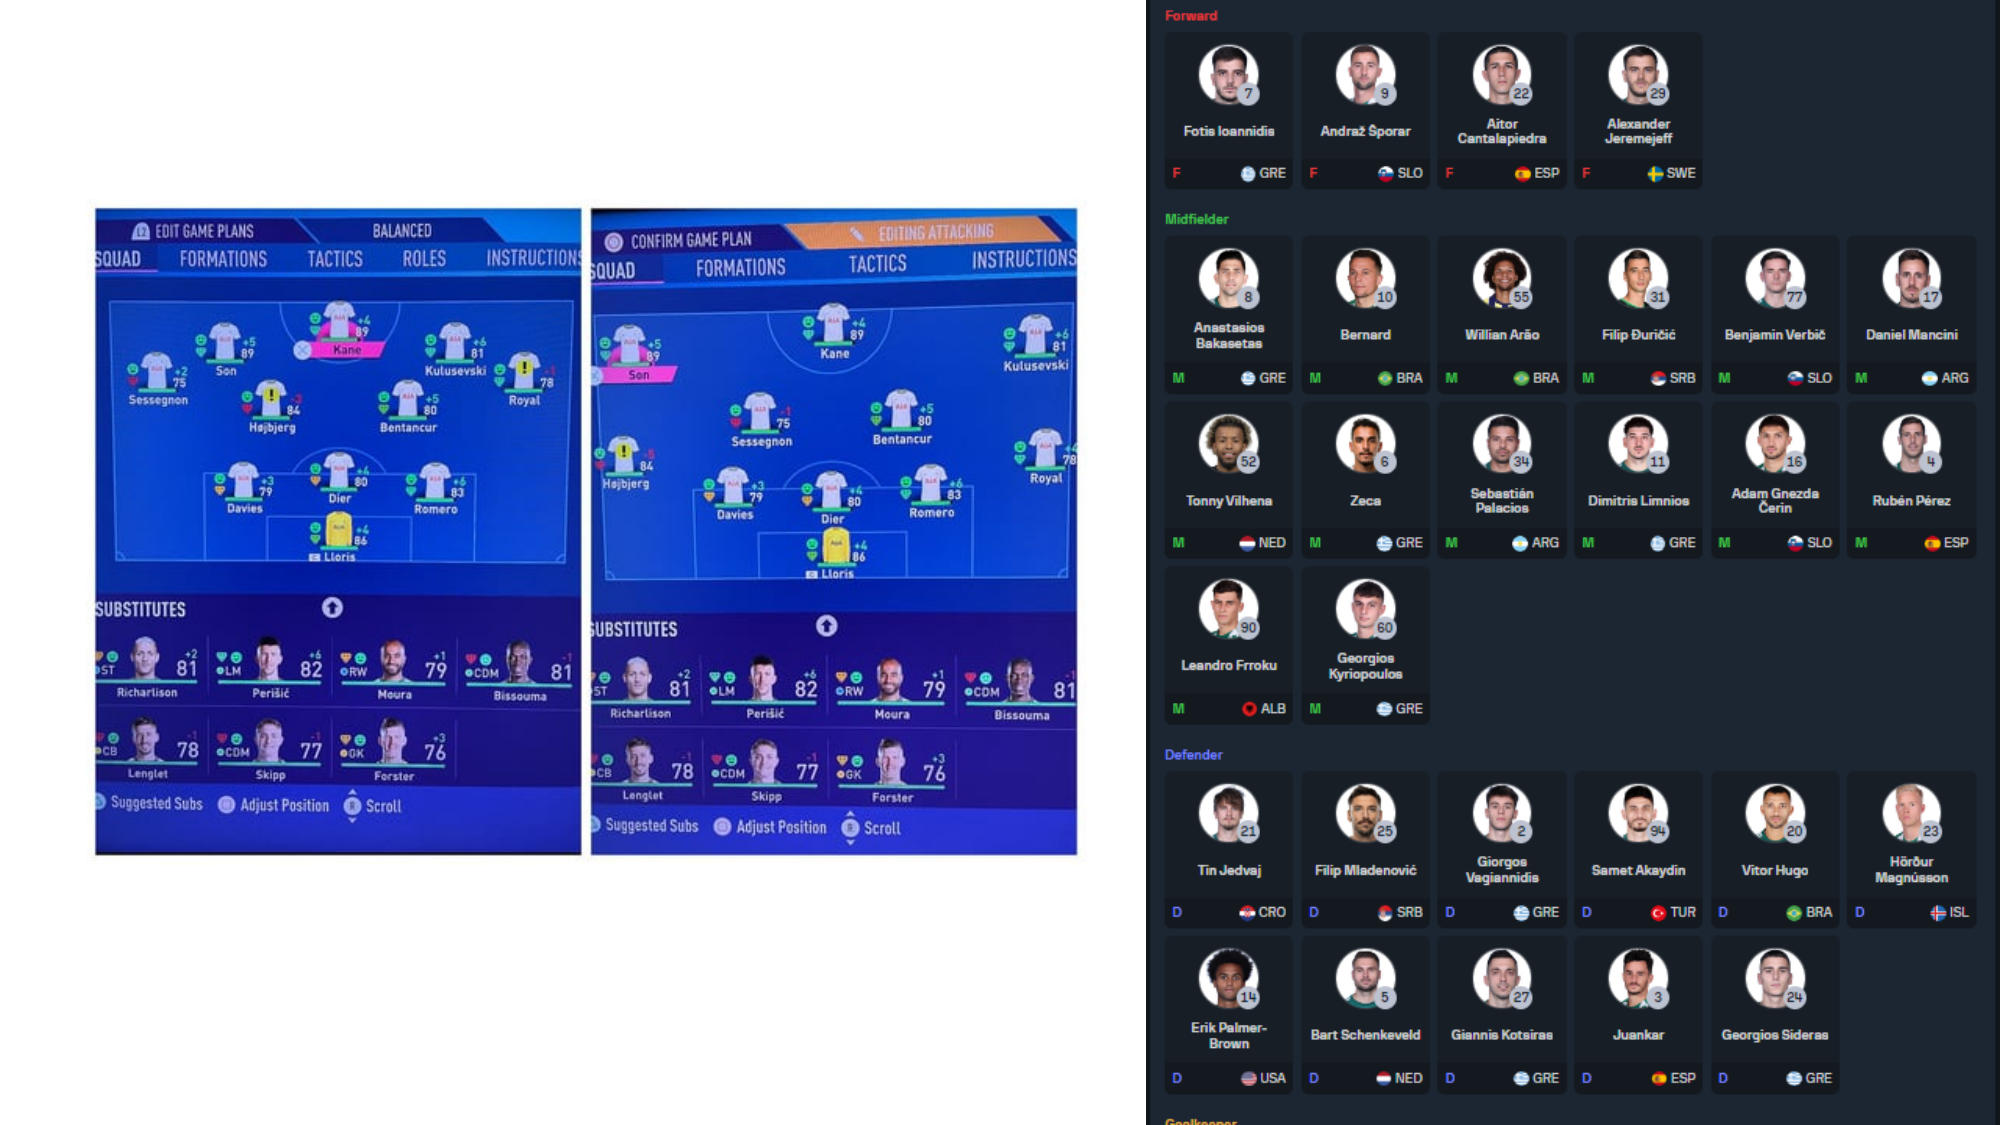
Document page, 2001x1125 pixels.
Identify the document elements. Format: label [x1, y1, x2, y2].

picture [1145, 0, 2000, 1125]
picture [85, 198, 1087, 866]
